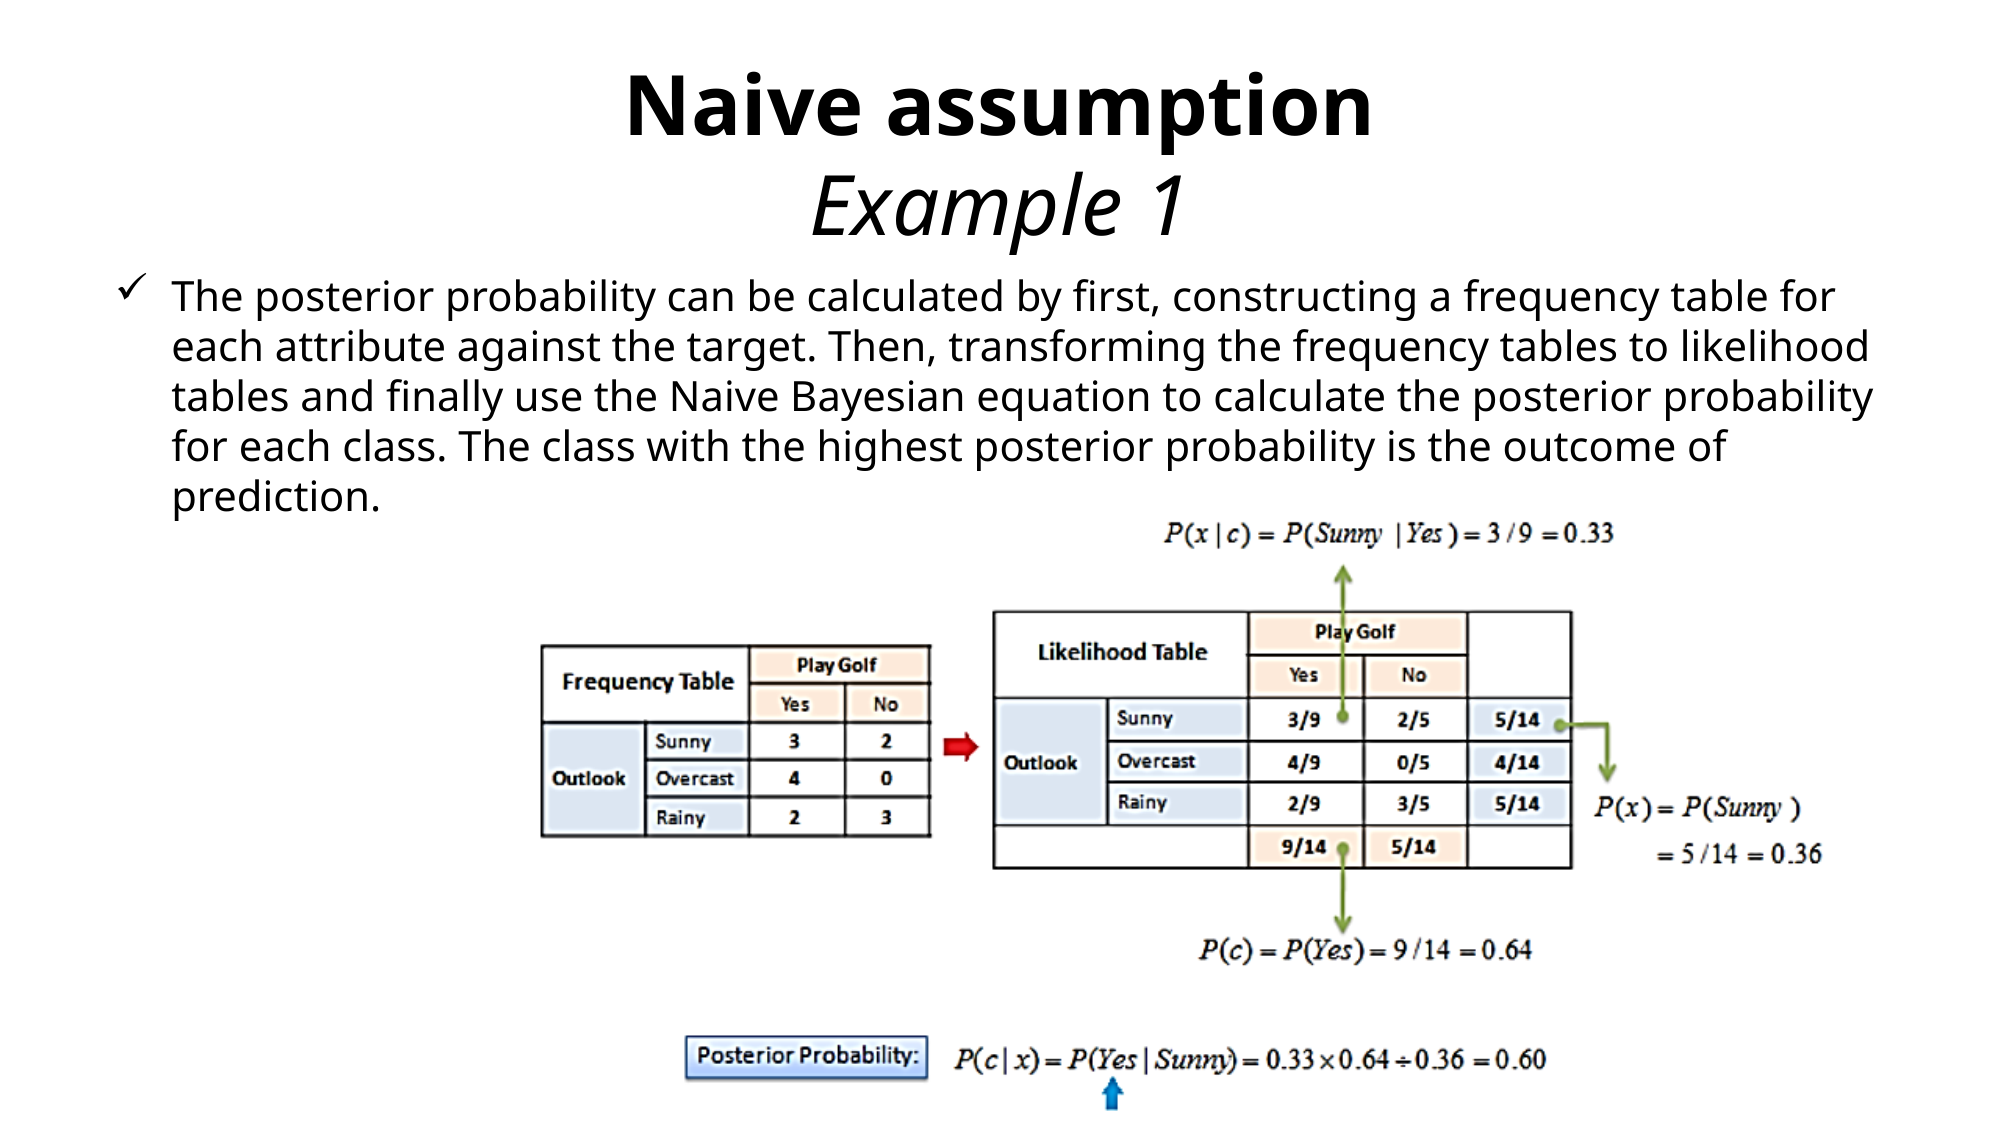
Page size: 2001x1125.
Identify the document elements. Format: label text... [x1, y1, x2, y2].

list The posterior probability can be calculated by first, constructing a frequency table for each attribute against the target. Then, transforming the frequency tables to likelihood tables and finally use the Naive Bayesian equation to calculate the posterior probability for each class. The class with the highest posterior probability is the outcome of prediction. [99, 262, 1900, 1005]
title Naive assumption Example 1 [99, 45, 1900, 233]
picture [483, 488, 1895, 1125]
